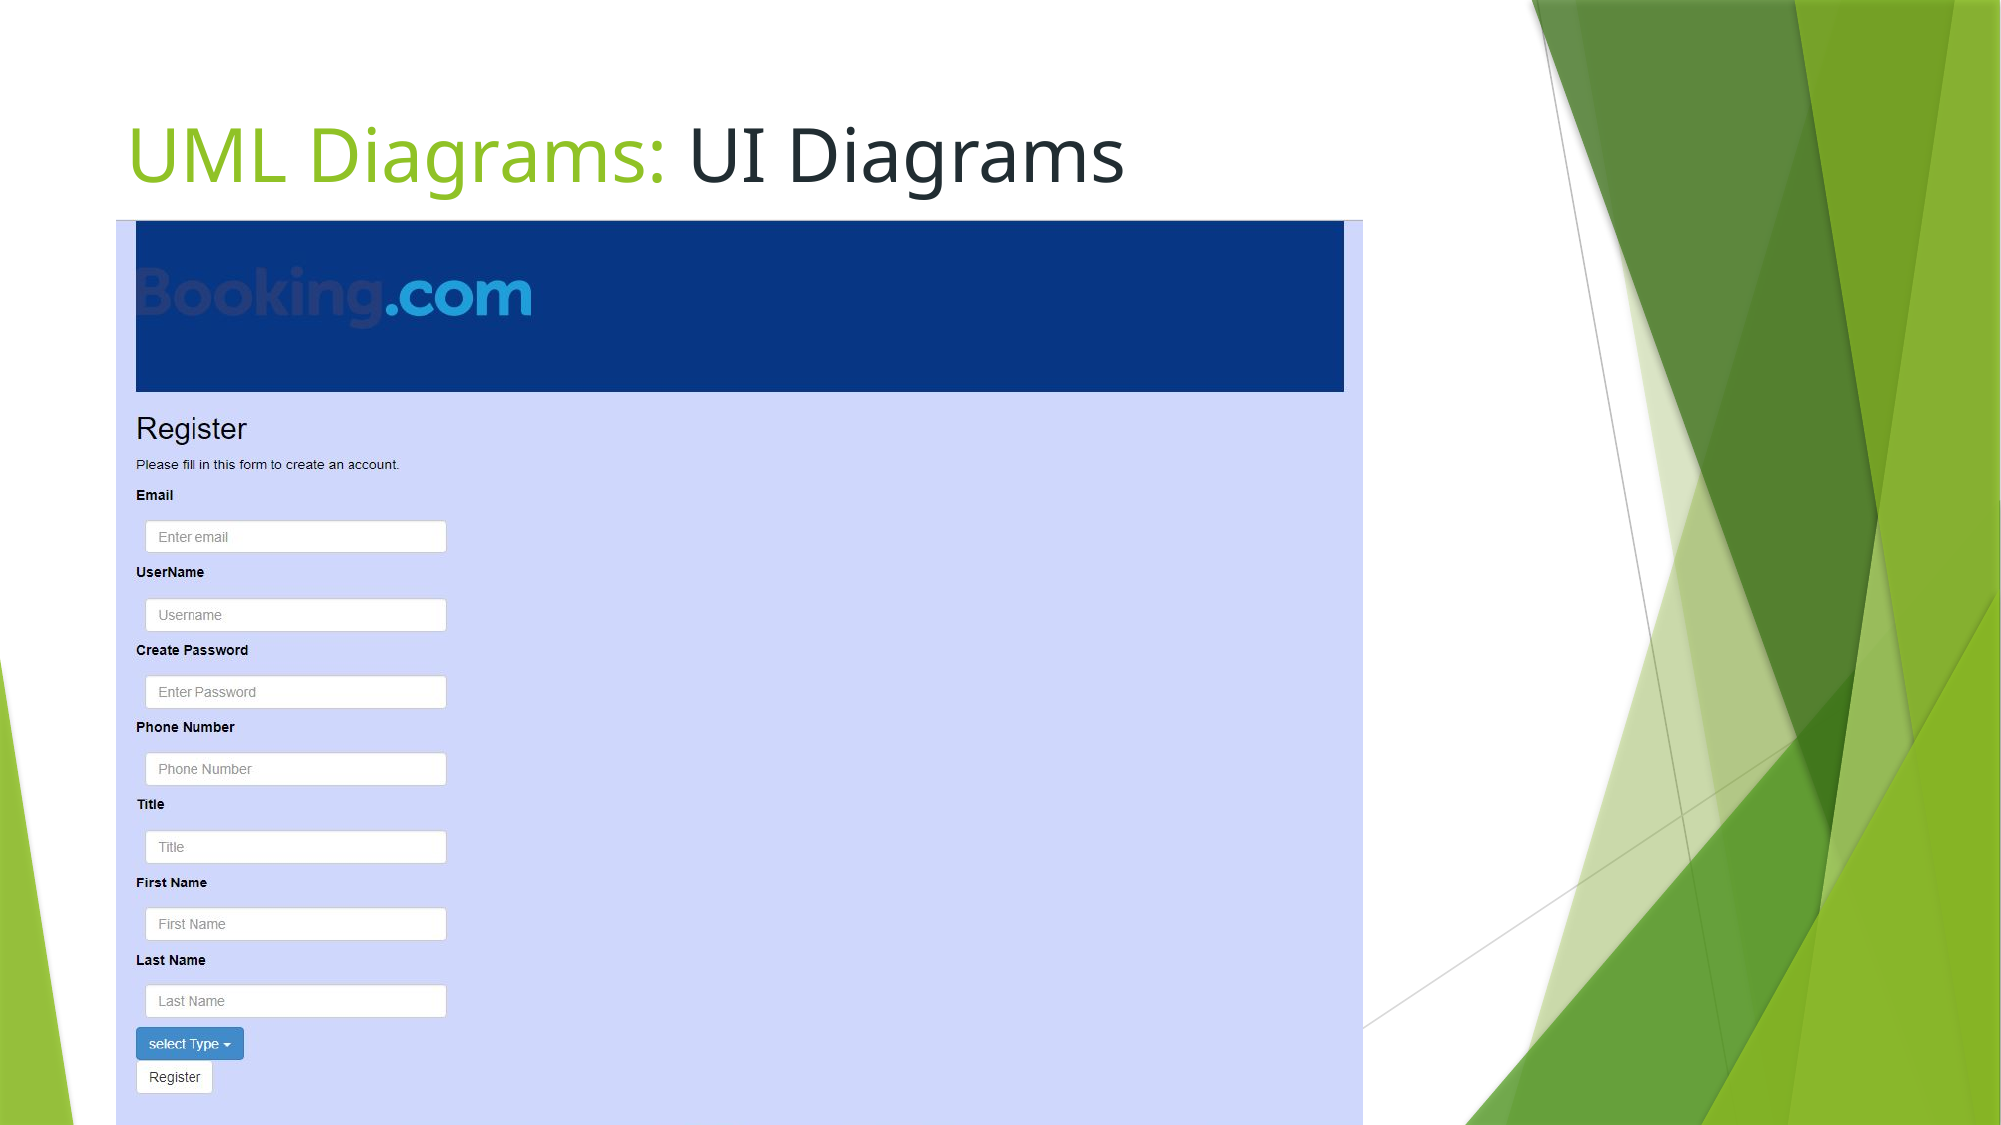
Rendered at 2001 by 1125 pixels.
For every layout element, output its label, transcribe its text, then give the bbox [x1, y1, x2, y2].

picture [115, 218, 1364, 1125]
title UML Diagrams: UI Diagrams [111, 99, 1522, 317]
